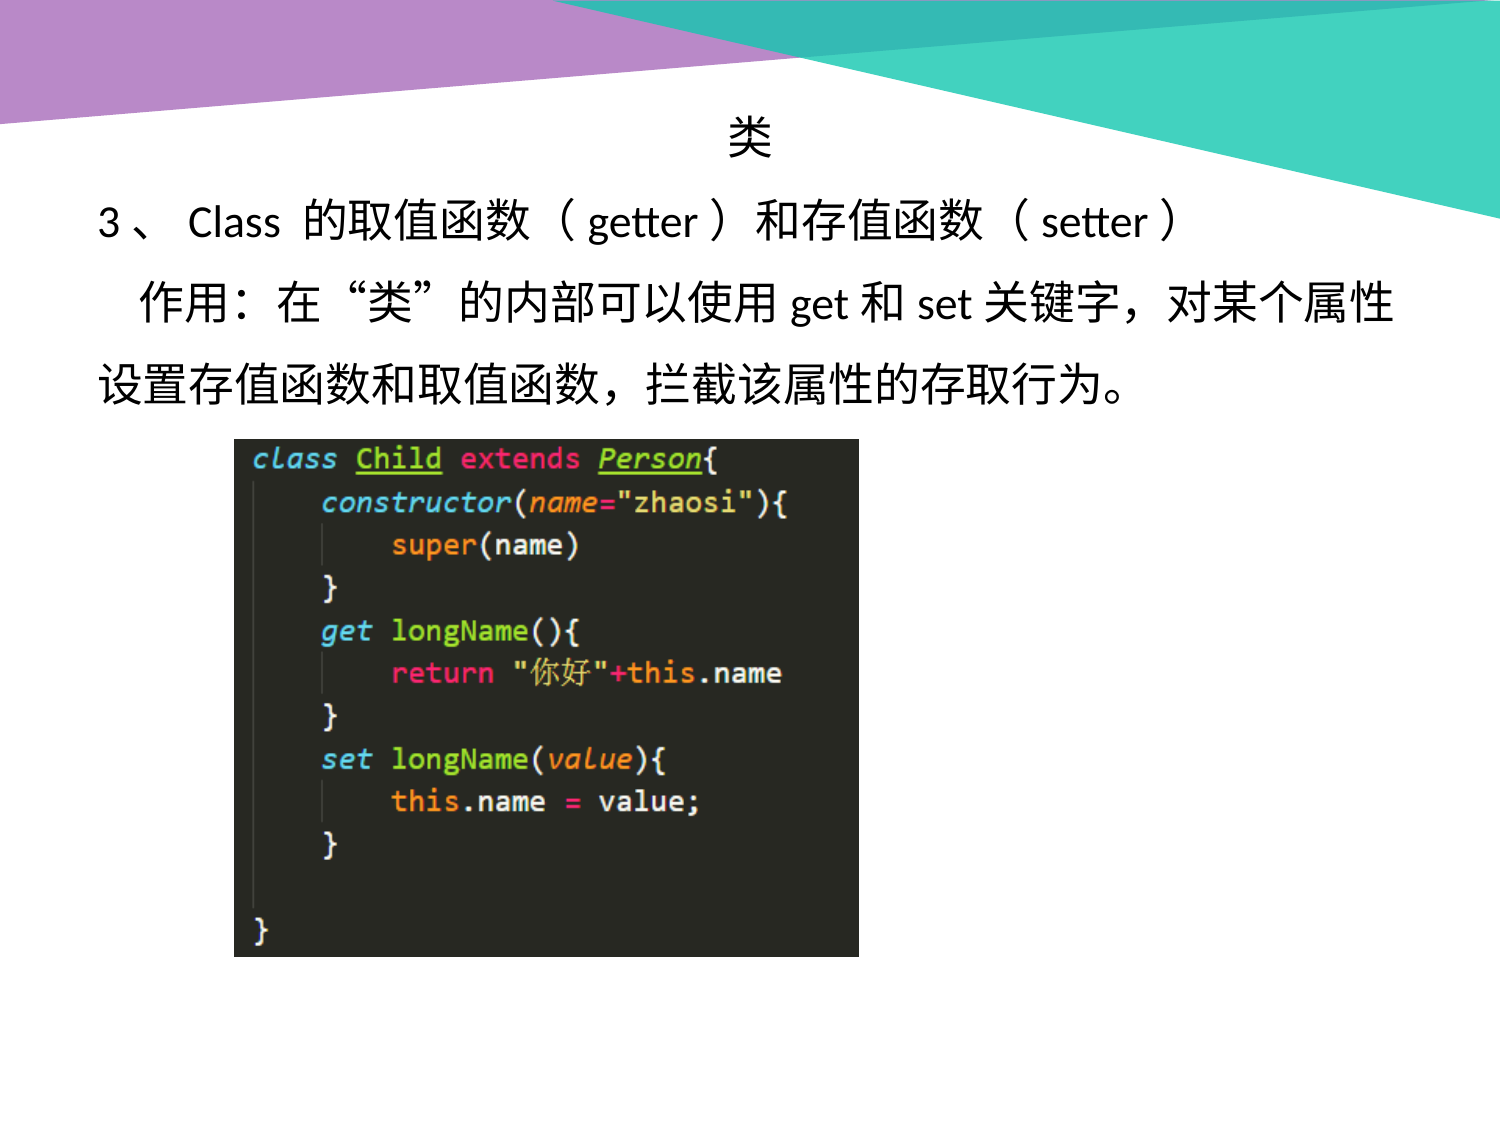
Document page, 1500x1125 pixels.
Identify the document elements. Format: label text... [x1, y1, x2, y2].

picture [233, 439, 859, 957]
text_box 类 3、Class 的取值函数（getter）和存值函数（setter） 作用：在“类”的内部可以使用get和set关键字，对某个属性设置存值函数和取值函数，拦截该属性的存取行为。 [82, 73, 1418, 1071]
